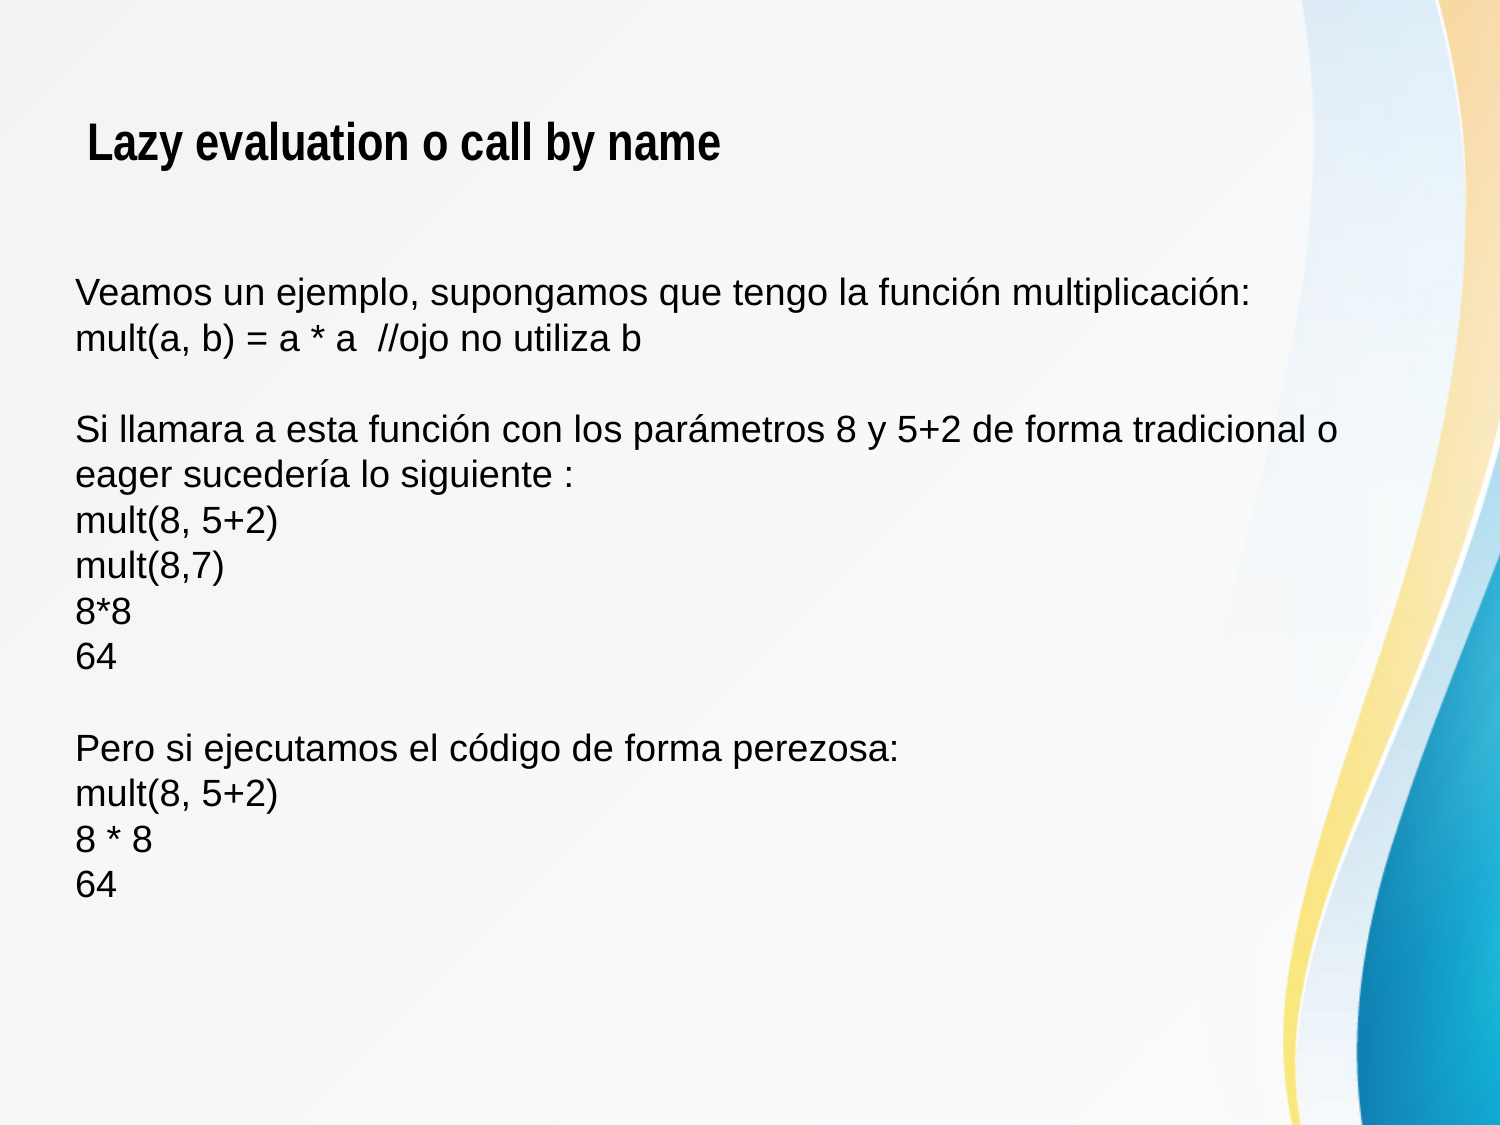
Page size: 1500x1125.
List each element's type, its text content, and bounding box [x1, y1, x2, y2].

text_box Veamos un ejemplo, supongamos que tengo la función multiplicación: mult(a, b) = a * a //ojo no utiliza b Si llamara a esta función con los parámetros 8 y 5+2 de forma tradicional o eager sucedería lo siguiente : mult(8, 5+2) mult(8,7) 8*8 64 Pero si ejecutamos el código de forma perezosa: mult(8, 5+2) 8 * 8 64 [74, 267, 1425, 920]
picture [0, 0, 1500, 1125]
text_box Lazy evaluation o call by name [75, 85, 1147, 193]
